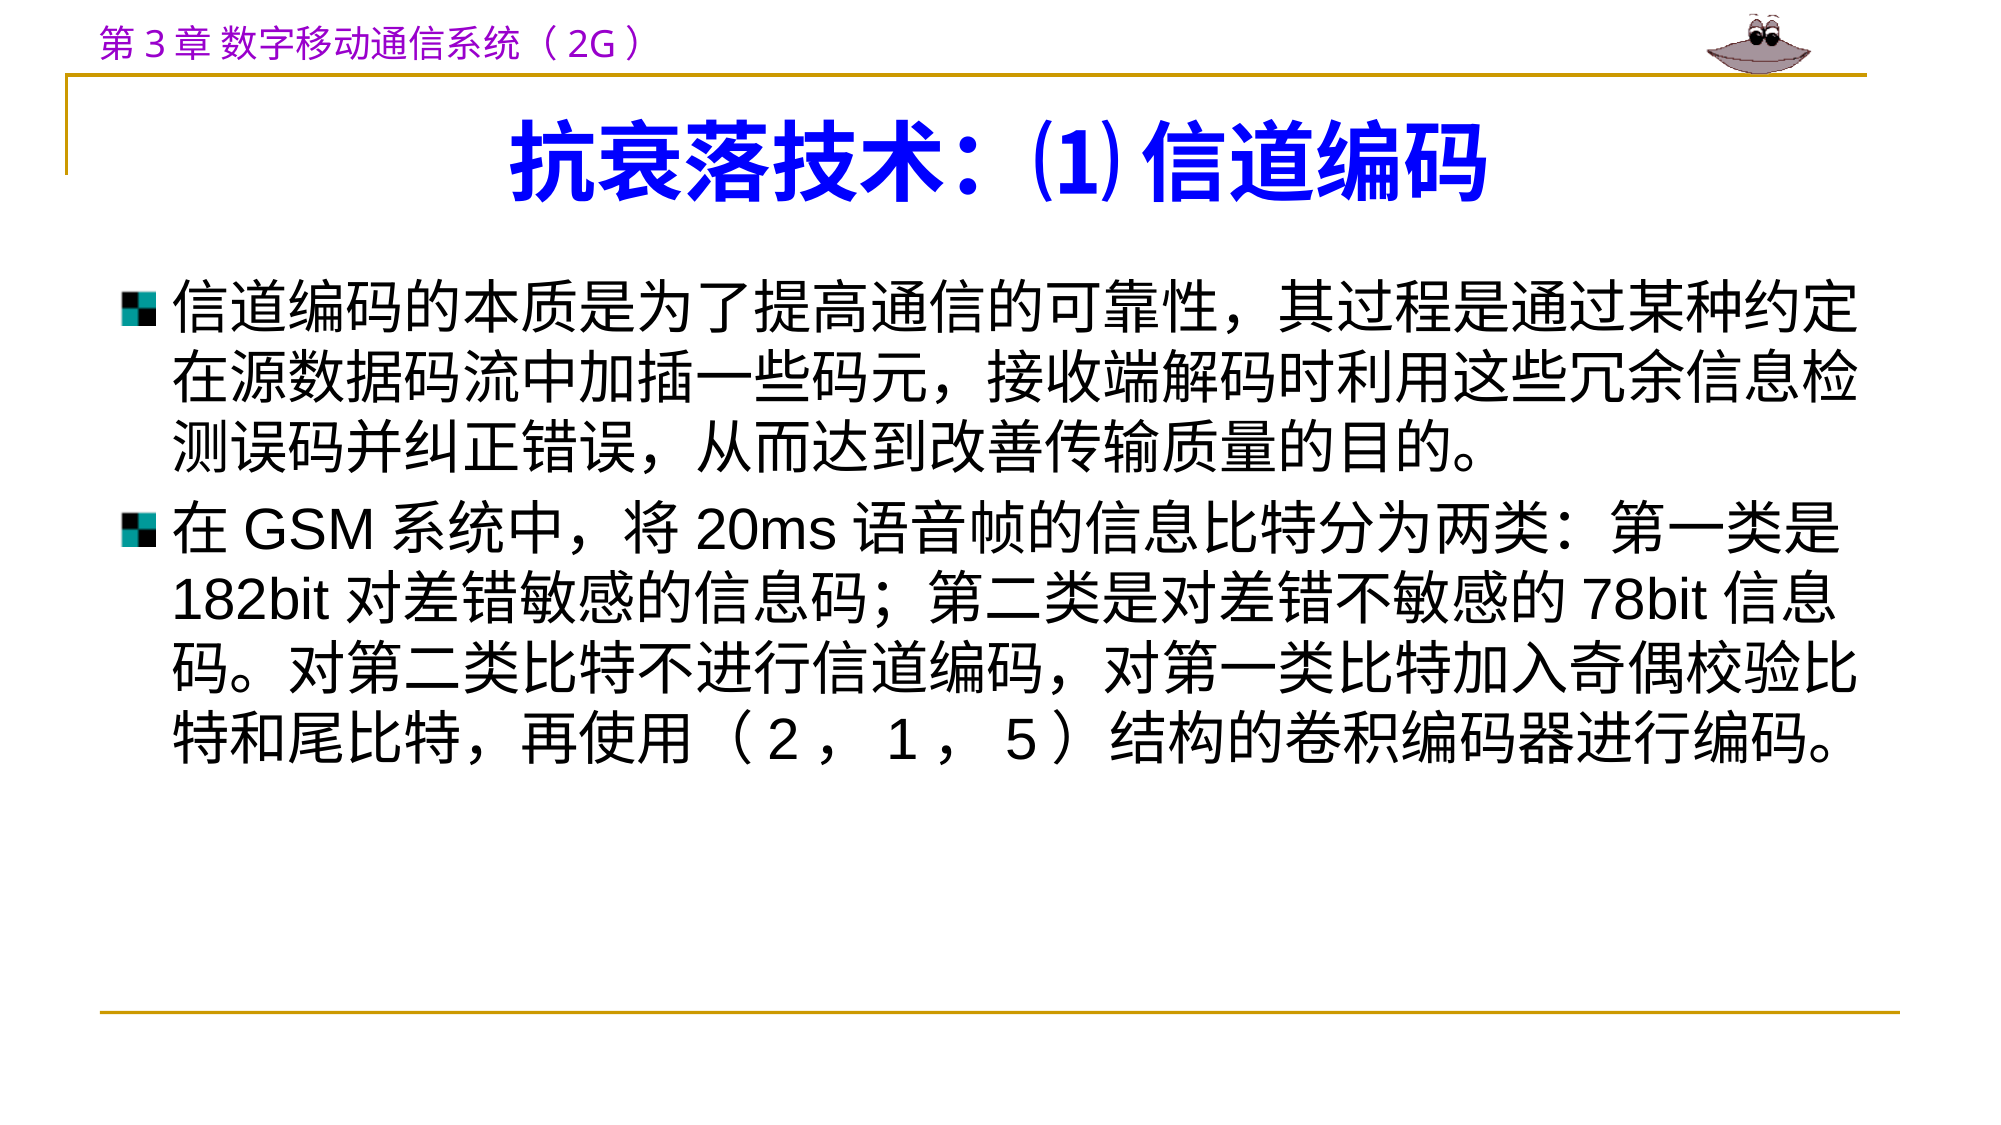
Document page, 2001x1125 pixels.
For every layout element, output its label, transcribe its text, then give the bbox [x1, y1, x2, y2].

picture [114, 505, 156, 547]
picture [114, 284, 156, 326]
title 抗衰落技术：⑴ 信道编码 [99, 99, 1901, 233]
list 信道编码的本质是为了提高通信的可靠性，其过程是通过某种约定在源数据码流中加插一些码元，接收端解码时利用这些冗余信息检测误码并纠正错误，从而达到改善传输质量的目的。 在GSM系统中，将20ms语音帧的信息比特分为两类：第一类是182bit对差错敏感的信息码；第二类是对差错不敏感的78bit信息码。对第二类比特不进行信道编码，对第一类比特加入奇偶校验比特和尾比特，再使用（2，1，5）结构的卷积编码器进行编码。 [99, 262, 1901, 871]
picture [1650, 0, 1817, 87]
